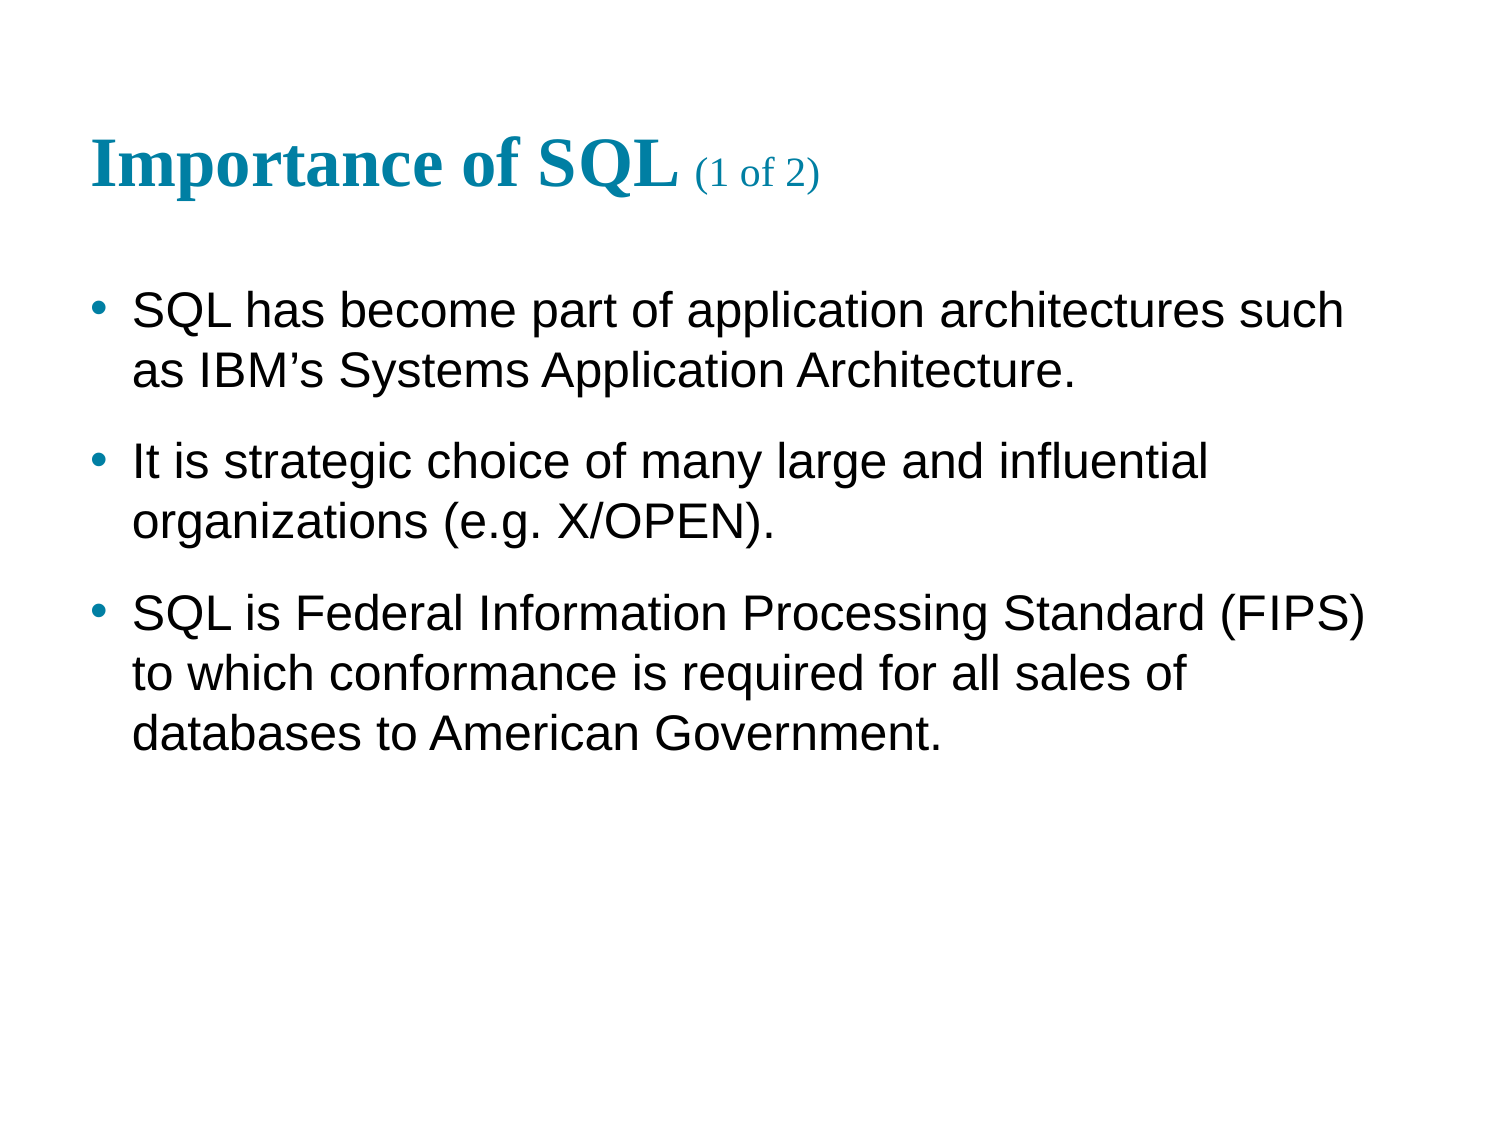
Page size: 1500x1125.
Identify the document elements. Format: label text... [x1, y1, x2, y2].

list S Q L has become part of application architectures such as I B M ’s Systems Application Architecture. It is strategic choice of many large and influential organizations (e.g. X/OPEN). S Q L is Federal Information Processing Standard (F I P S) to which conformance is required for all sales of databases to American Government. [75, 262, 1425, 1005]
title Importance of S Q L (1 of 2) [75, 35, 1425, 216]
